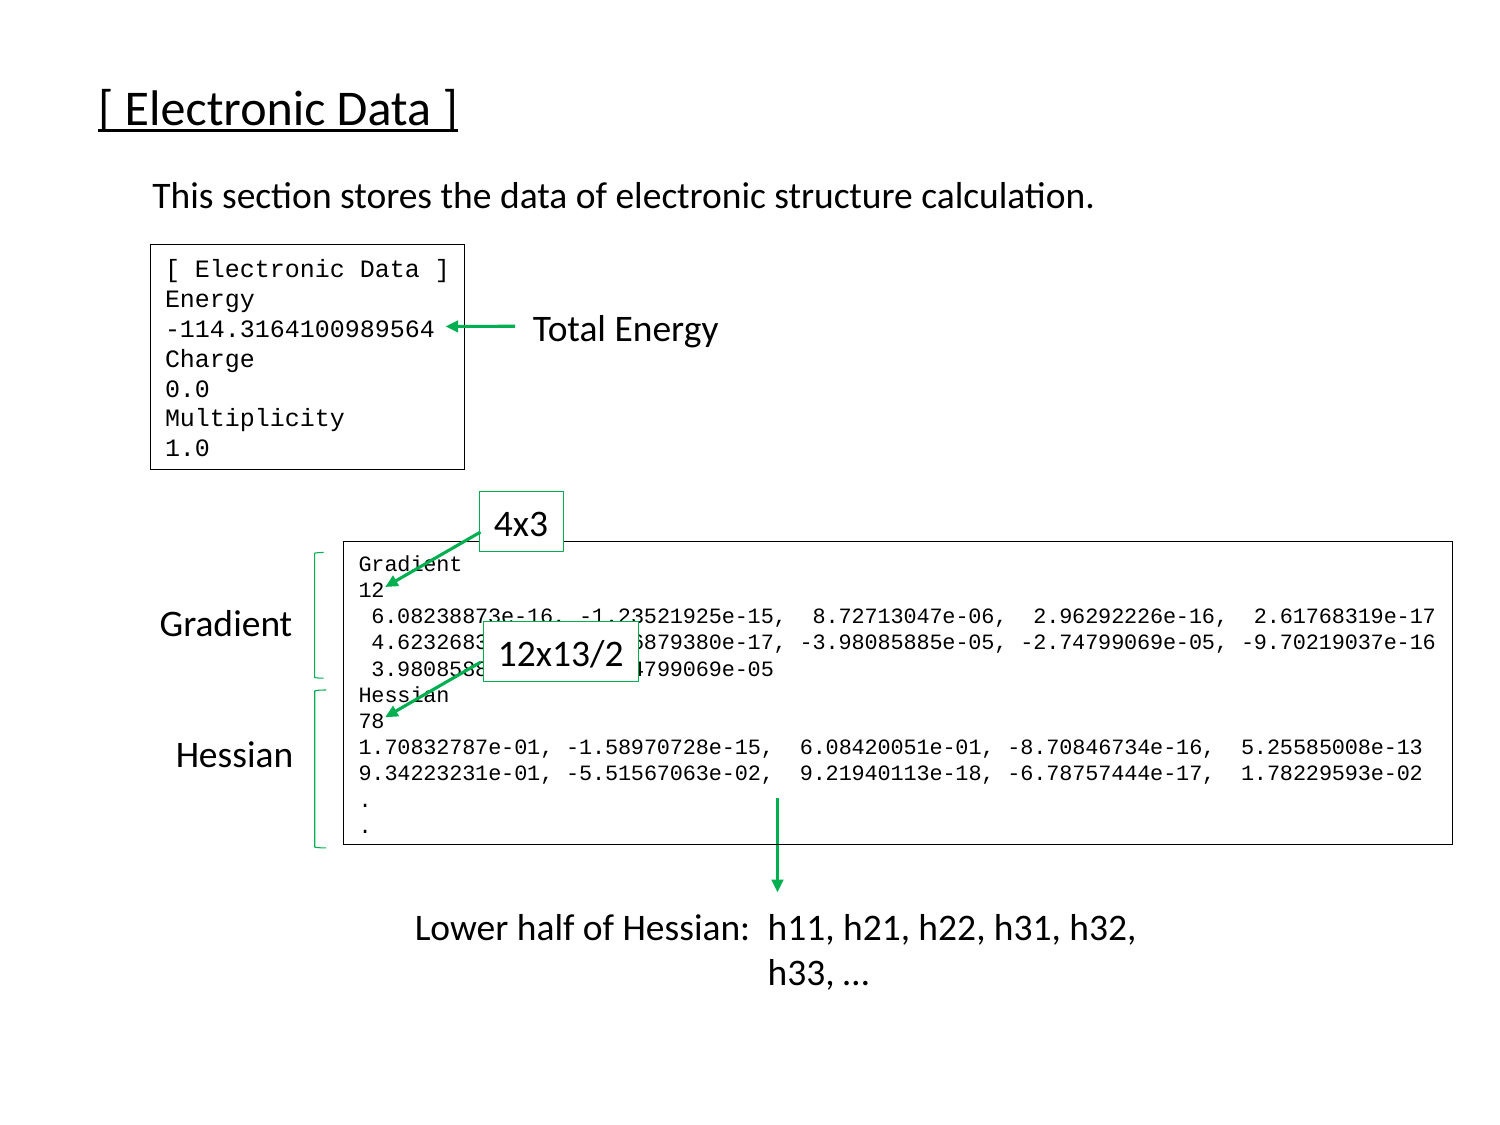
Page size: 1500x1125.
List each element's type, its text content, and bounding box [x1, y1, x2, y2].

text_box [ Electronic Data ] [83, 68, 473, 144]
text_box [385, 531, 481, 587]
text_box [ Electronic Data ] Energy -114.3164100989564 Charge 0.0 Multiplicity 1.0 [150, 244, 465, 470]
text_box Lower half of Hessian: [400, 895, 753, 956]
text_box 4x3 [479, 491, 564, 552]
text_box Hessian [161, 722, 309, 783]
text_box This section stores the data of electronic structure calculation. [137, 163, 1120, 224]
text_box [314, 551, 324, 679]
text_box Total Energy [518, 296, 734, 357]
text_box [385, 662, 481, 718]
text_box h11, h21, h22, h31, h32, h33, … [753, 895, 1161, 1001]
text_box [314, 689, 327, 849]
text_box 12x13/2 [483, 621, 639, 682]
text_box Gradient 12 6.08238873e-16, -1.23521925e-15, 8.72713047e-06, 2.96292226e-16, 2.61768319e-17 4.62326833e-05, 6.56879380e-17, -3.98085885e-05, -2.74799069e-05, -9.70219037e-16 3.98085885e-05, -2.74799069e-05 Hessian 78 1.70832787e-01, -1.58970728e-15, 6.08420051e-01, -8.70846734e-16, 5.25585008e-13 9.34223231e-01, -5.51567063e-02, 9.21940113e-18, -6.78757444e-17, 1.78229593e-02 . . [343, 541, 1453, 845]
text_box Gradient [144, 591, 308, 652]
